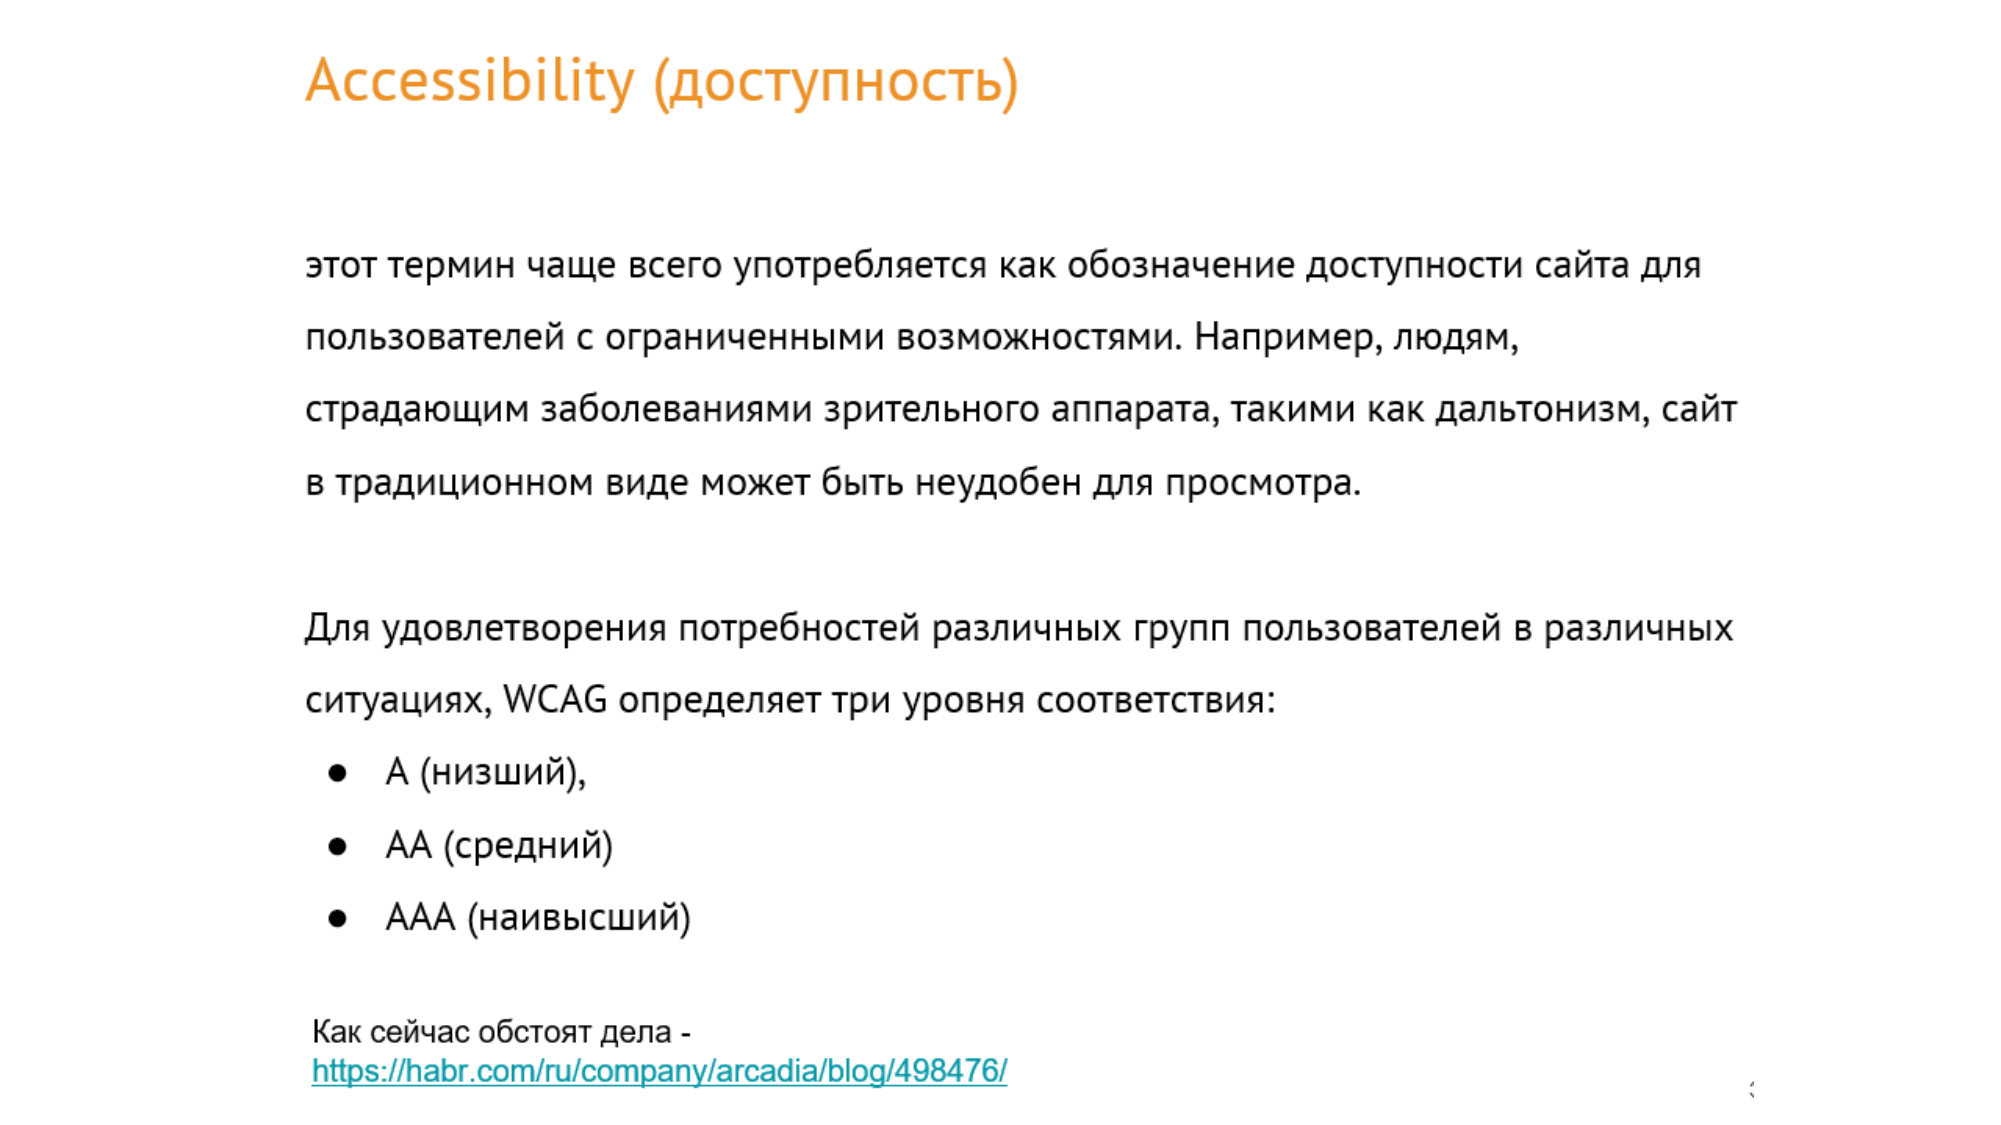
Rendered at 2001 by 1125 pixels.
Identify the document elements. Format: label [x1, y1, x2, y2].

picture [246, 7, 1754, 1118]
